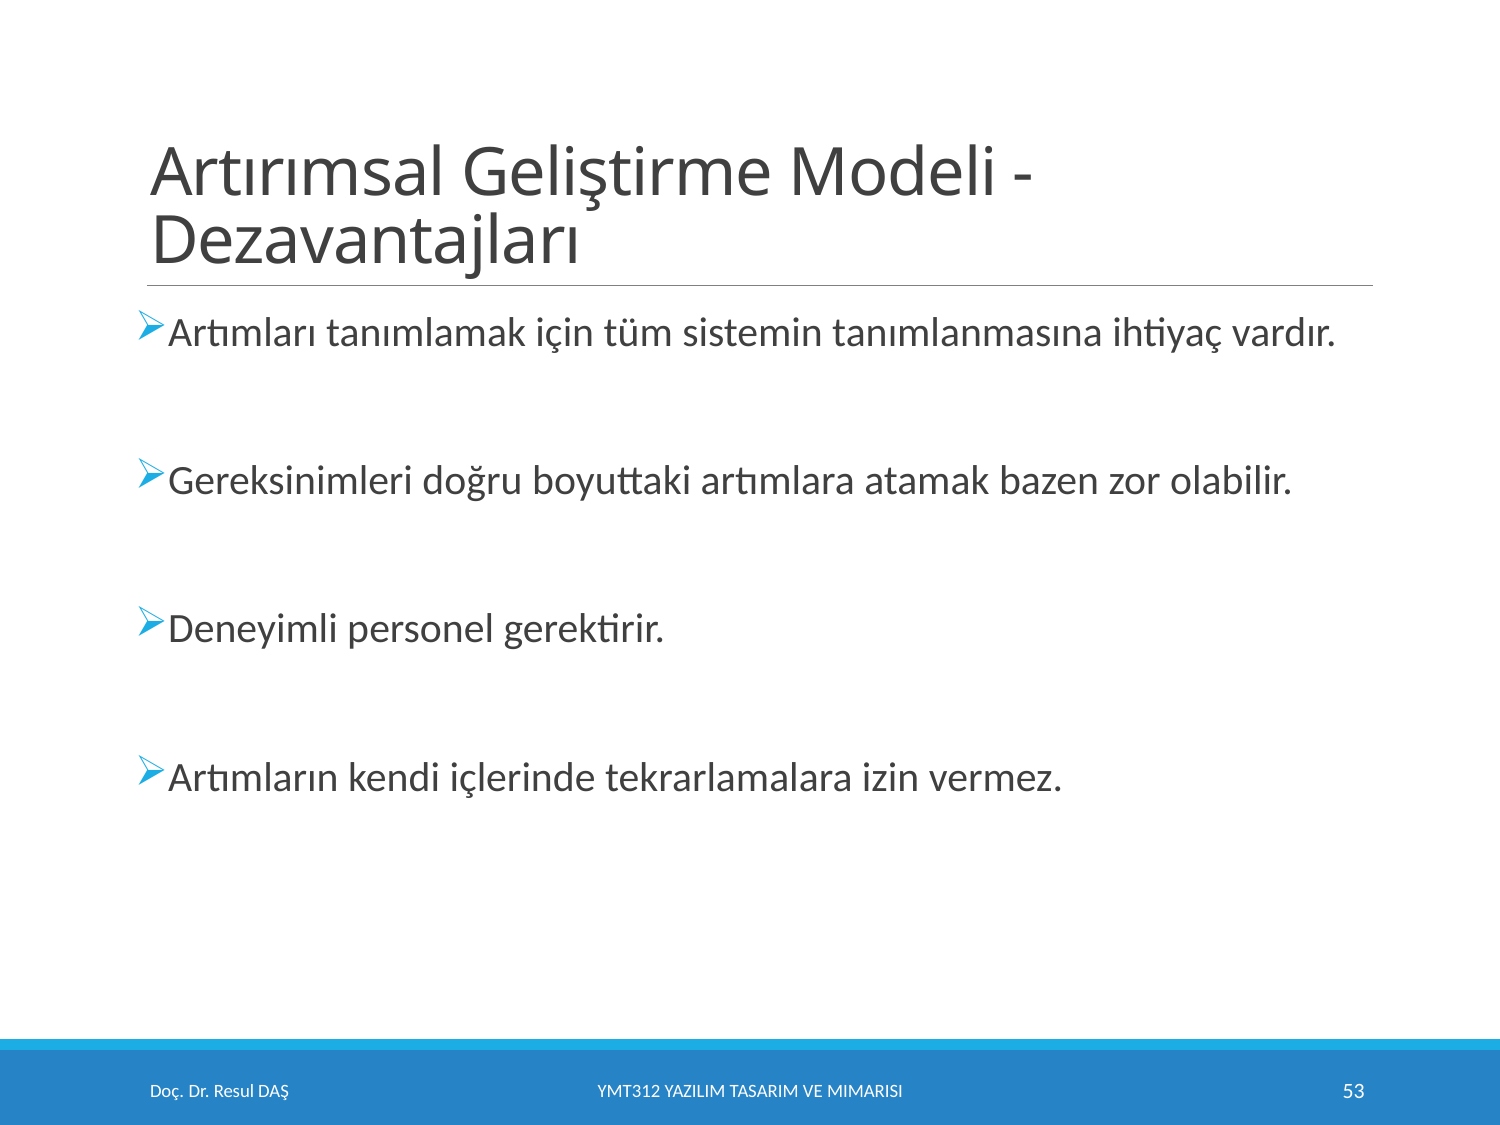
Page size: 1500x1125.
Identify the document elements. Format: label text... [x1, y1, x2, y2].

slide_number 53 [1218, 1059, 1380, 1120]
footer YMT312 Yazılım Tasarım ve Mimarisi [453, 1059, 1047, 1120]
list Artımları tanımlamak için tüm sistemin tanımlanmasına ihtiyaç vardır. Gereksinimleri doğru boyuttaki artımlara atamak bazen zor olabilir. Deneyimli personel gerektirir. Artımların kendi içlerinde tekrarlamalara izin vermez. [135, 302, 1373, 963]
title Artırımsal Geliştirme Modeli - Dezavantajları [135, 47, 1373, 285]
slide_number Doç. Dr. Resul DAŞ [135, 1059, 440, 1120]
